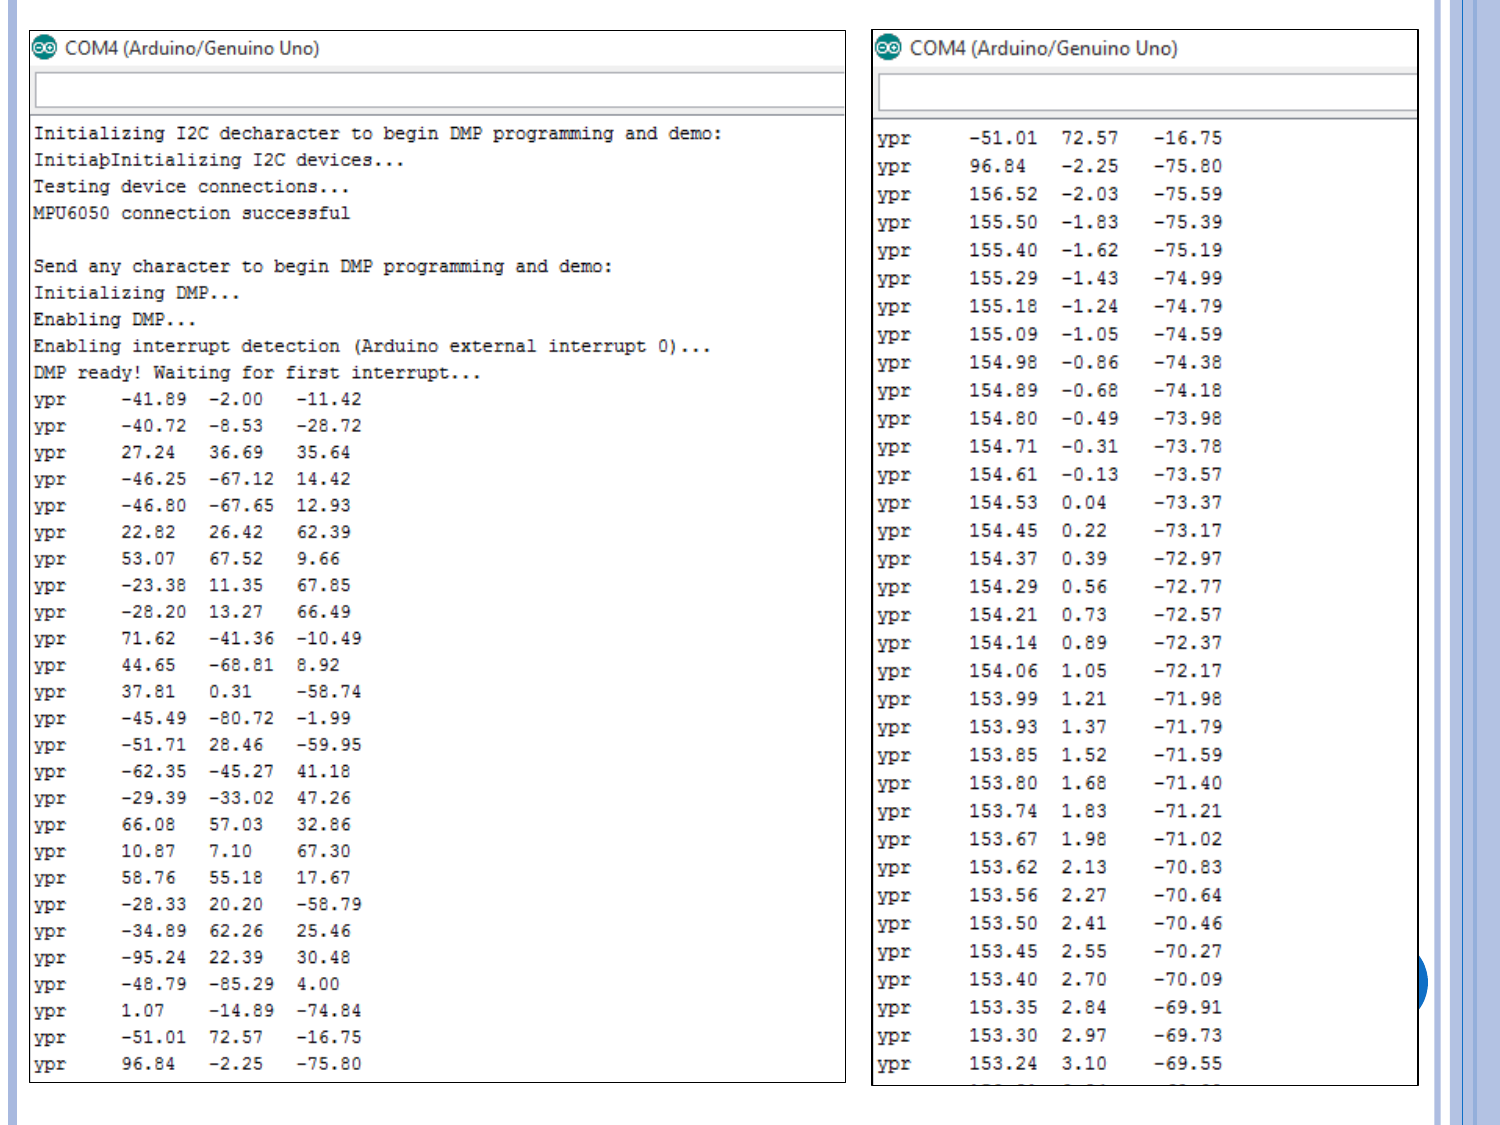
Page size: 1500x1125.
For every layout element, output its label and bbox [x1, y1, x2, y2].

picture [872, 29, 1418, 1086]
picture [29, 29, 845, 1082]
